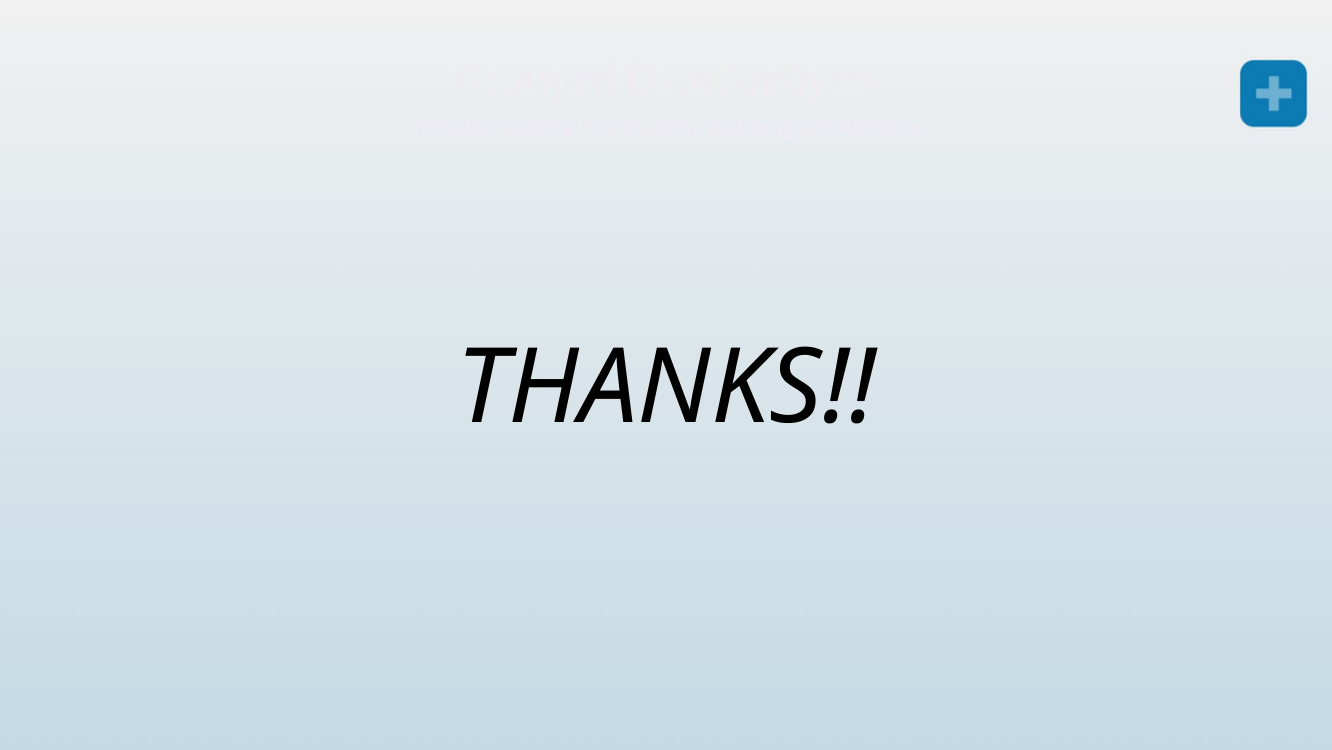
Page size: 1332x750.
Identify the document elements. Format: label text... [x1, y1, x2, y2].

text_box [0, 0, 1332, 750]
text_box THANKS!! [425, 297, 908, 443]
